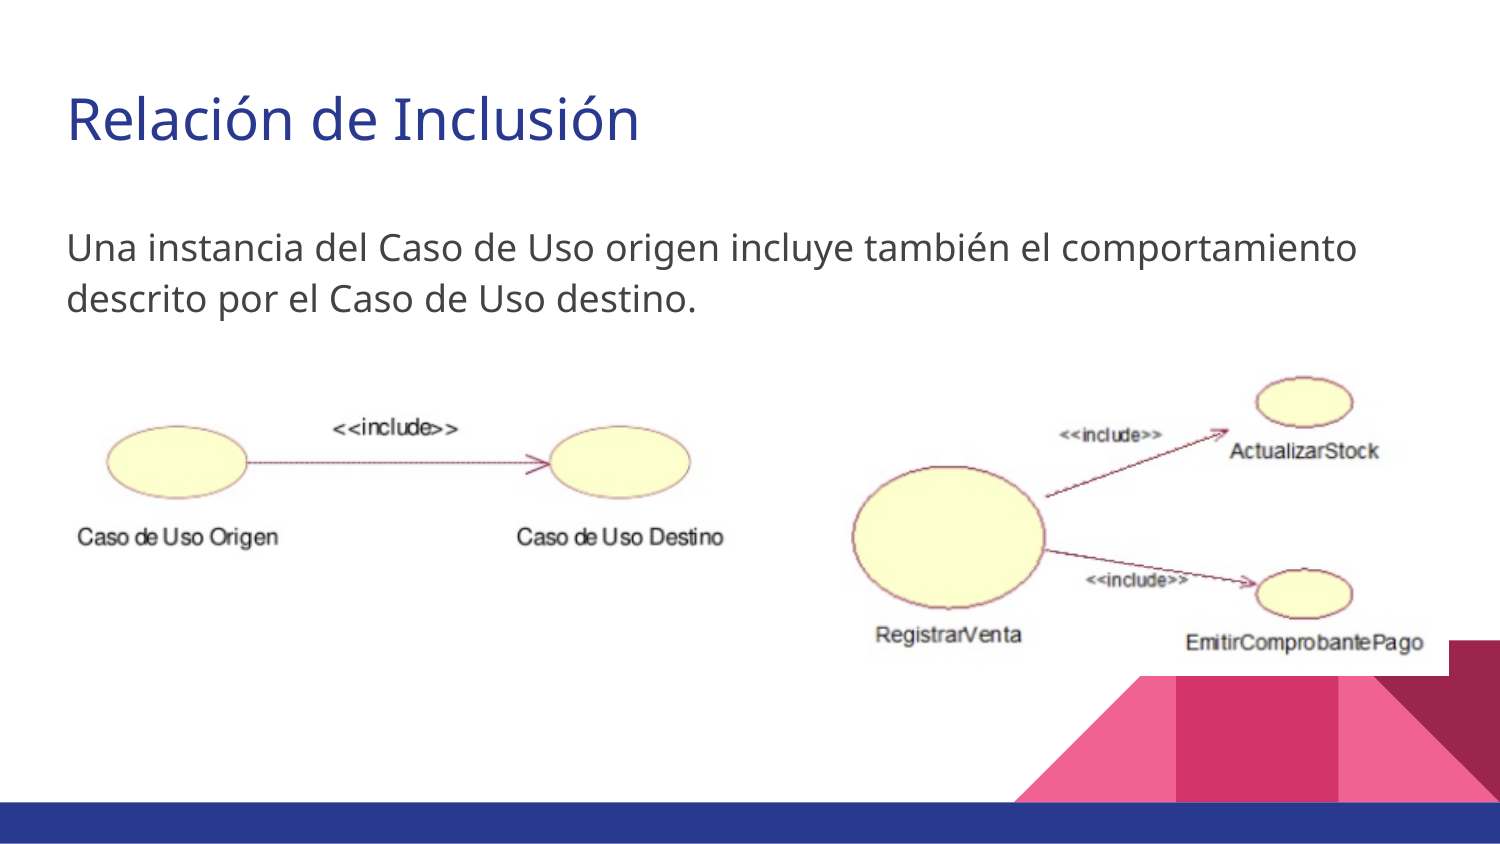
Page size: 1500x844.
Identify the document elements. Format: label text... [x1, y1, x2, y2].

picture [30, 382, 760, 588]
picture [825, 348, 1450, 676]
list Una instancia del Caso de Uso origen incluye también el comportamiento descrito por el Caso de Uso destino. [51, 201, 1449, 750]
title Relación de Inclusión [51, 67, 1449, 167]
